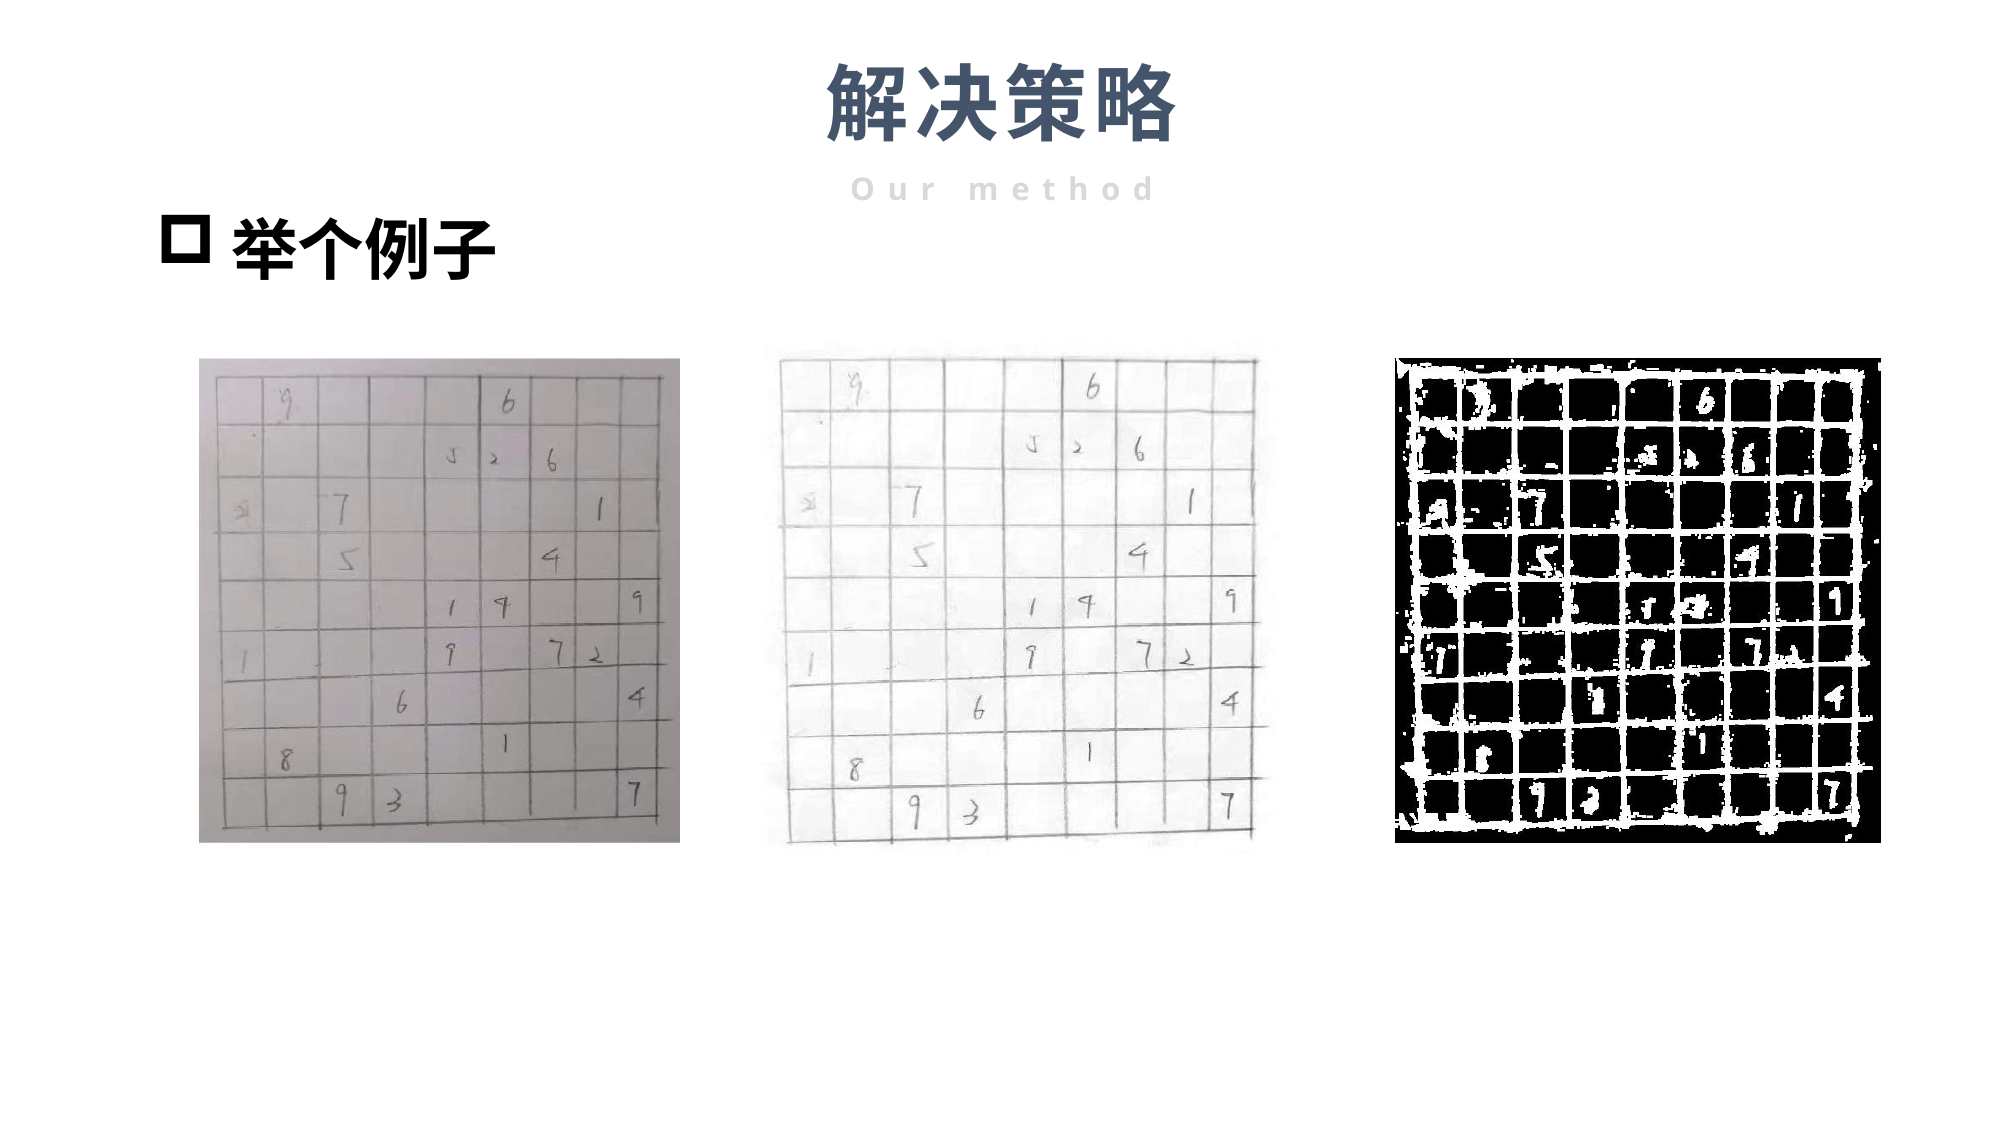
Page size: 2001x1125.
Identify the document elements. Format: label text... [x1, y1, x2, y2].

picture [121, 311, 1959, 931]
text_box 举个例子 [141, 200, 742, 296]
text_box Our method [850, 159, 1154, 207]
text_box 解决策略 [810, 51, 1193, 159]
